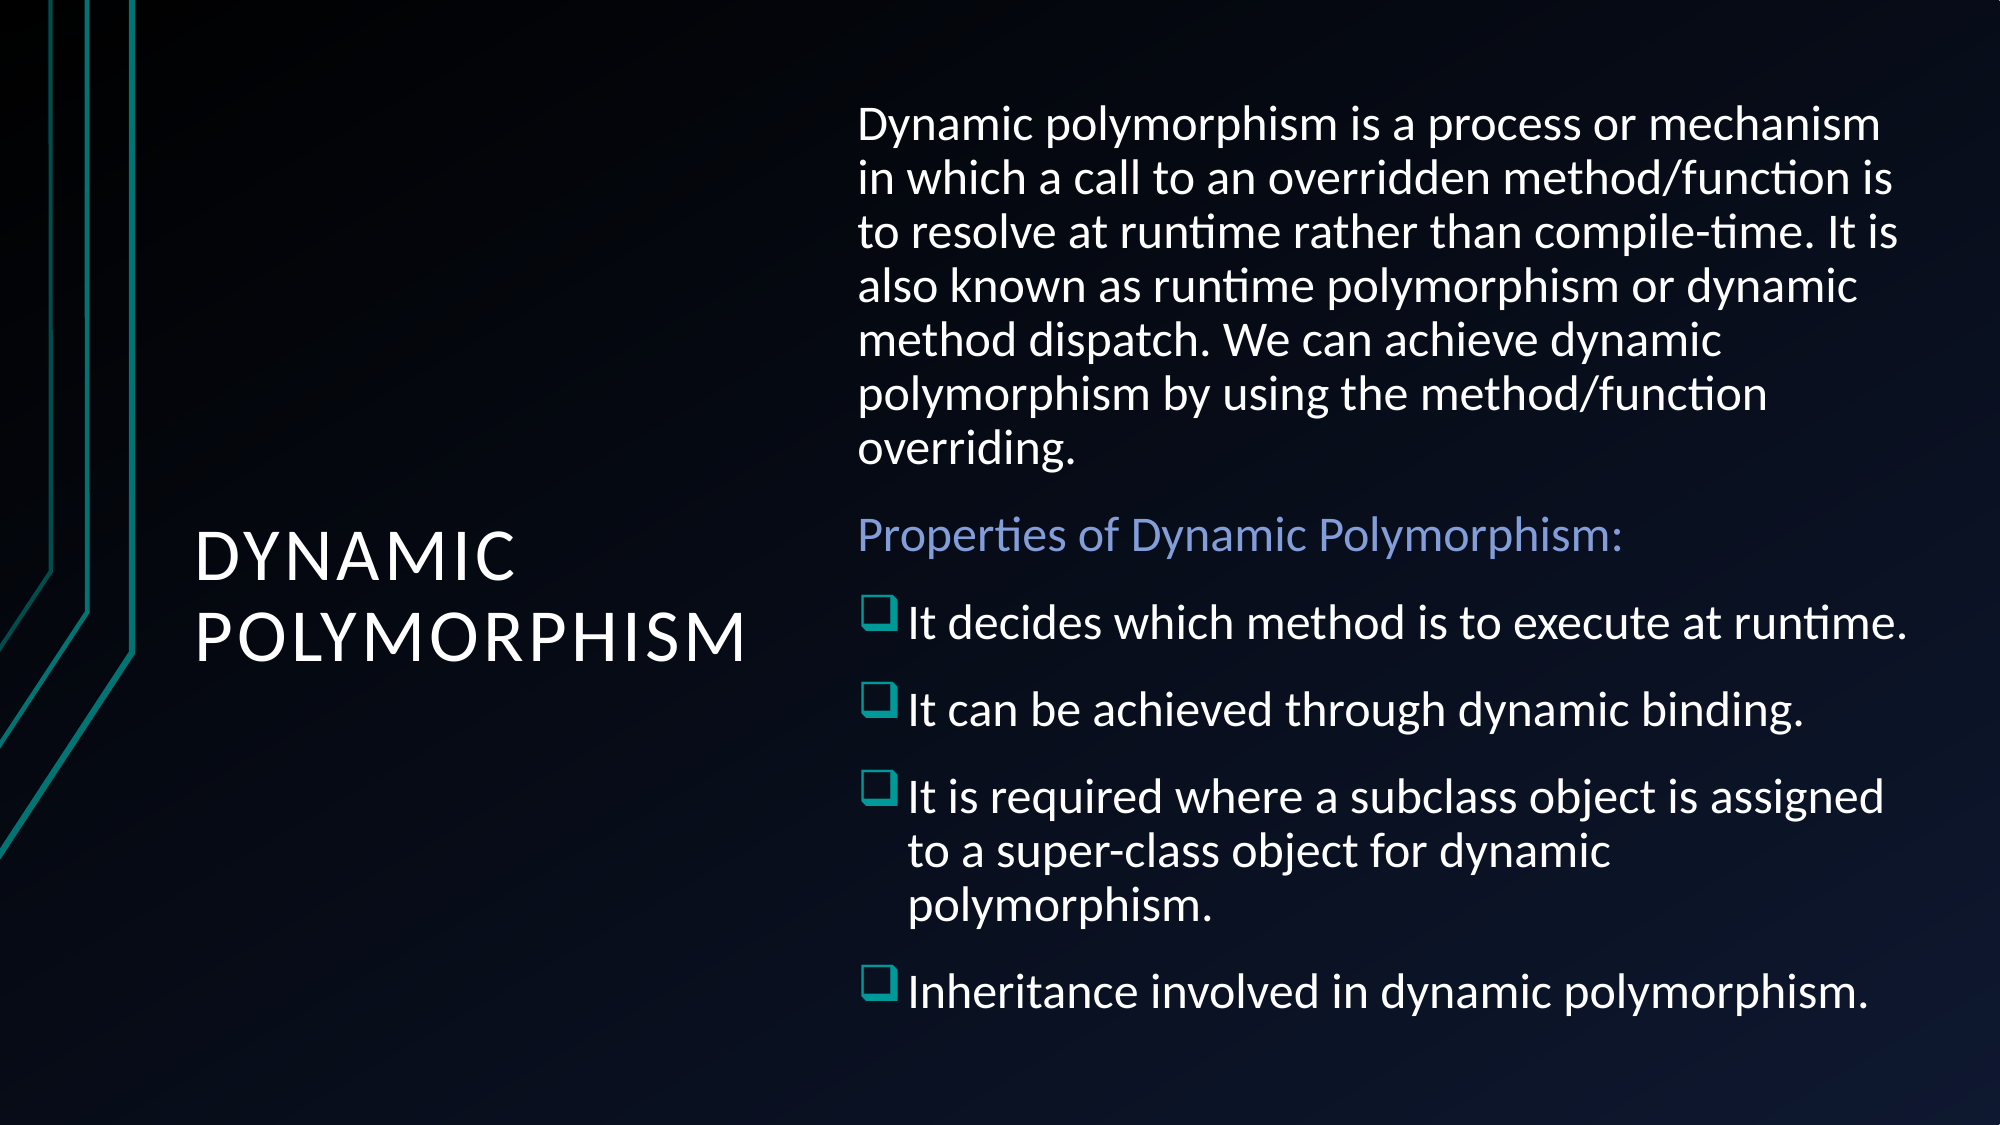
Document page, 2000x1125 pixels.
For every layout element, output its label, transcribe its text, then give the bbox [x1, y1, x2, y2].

list Dynamic polymorphism is a process or mechanism in which a call to an overridden method/function is to resolve at runtime rather than compile-time. It is also known as runtime polymorphism or dynamic method dispatch. We can achieve dynamic polymorphism by using the method/function overriding. Properties of Dynamic Polymorphism: It decides which method is to execute at runtime. It can be achieved through dynamic binding. It is required where a subclass object is assigned to a super-class object for dynamic polymorphism. Inheritance involved in dynamic polymorphism. [837, 87, 1938, 1050]
title Dynamic Polymorphism [174, 287, 788, 688]
